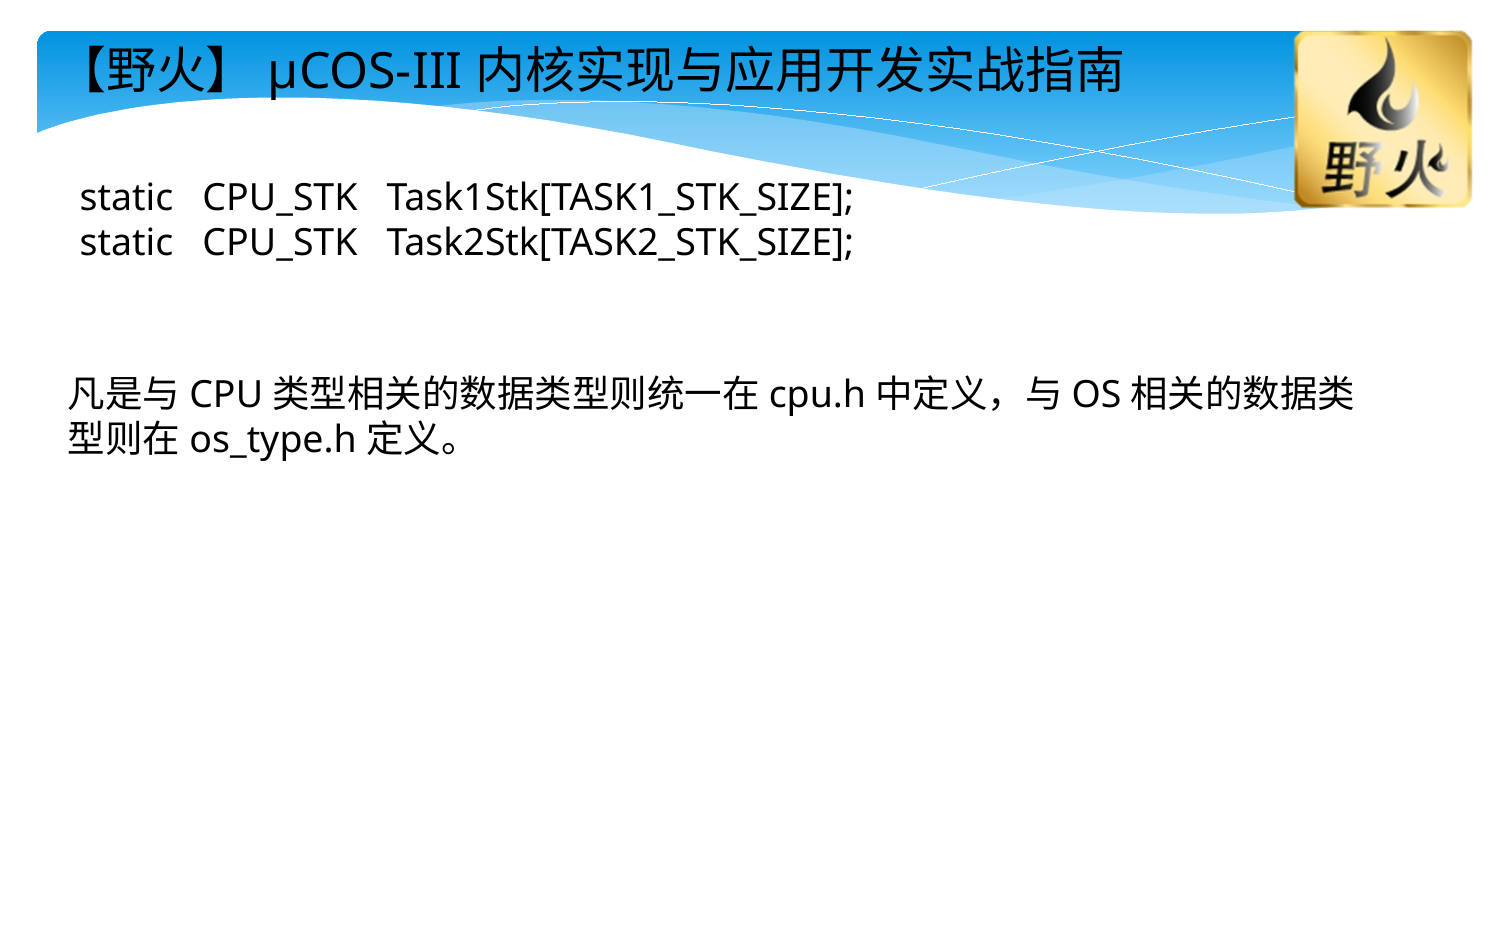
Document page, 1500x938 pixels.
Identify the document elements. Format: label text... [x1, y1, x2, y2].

text_box 凡是与CPU类型相关的数据类型则统一在cpu.h中定义，与OS相关的数据类型则在os_type.h定义。 [53, 362, 1400, 468]
text_box 【野火】μCOS-III内核实现与应用开发实战指南 [41, 31, 1267, 103]
text_box static CPU_STK Task1Stk[TASK1_STK_SIZE]; static CPU_STK Task2Stk[TASK2_STK_SIZE]; [64, 165, 1235, 271]
picture [1272, 4, 1498, 230]
